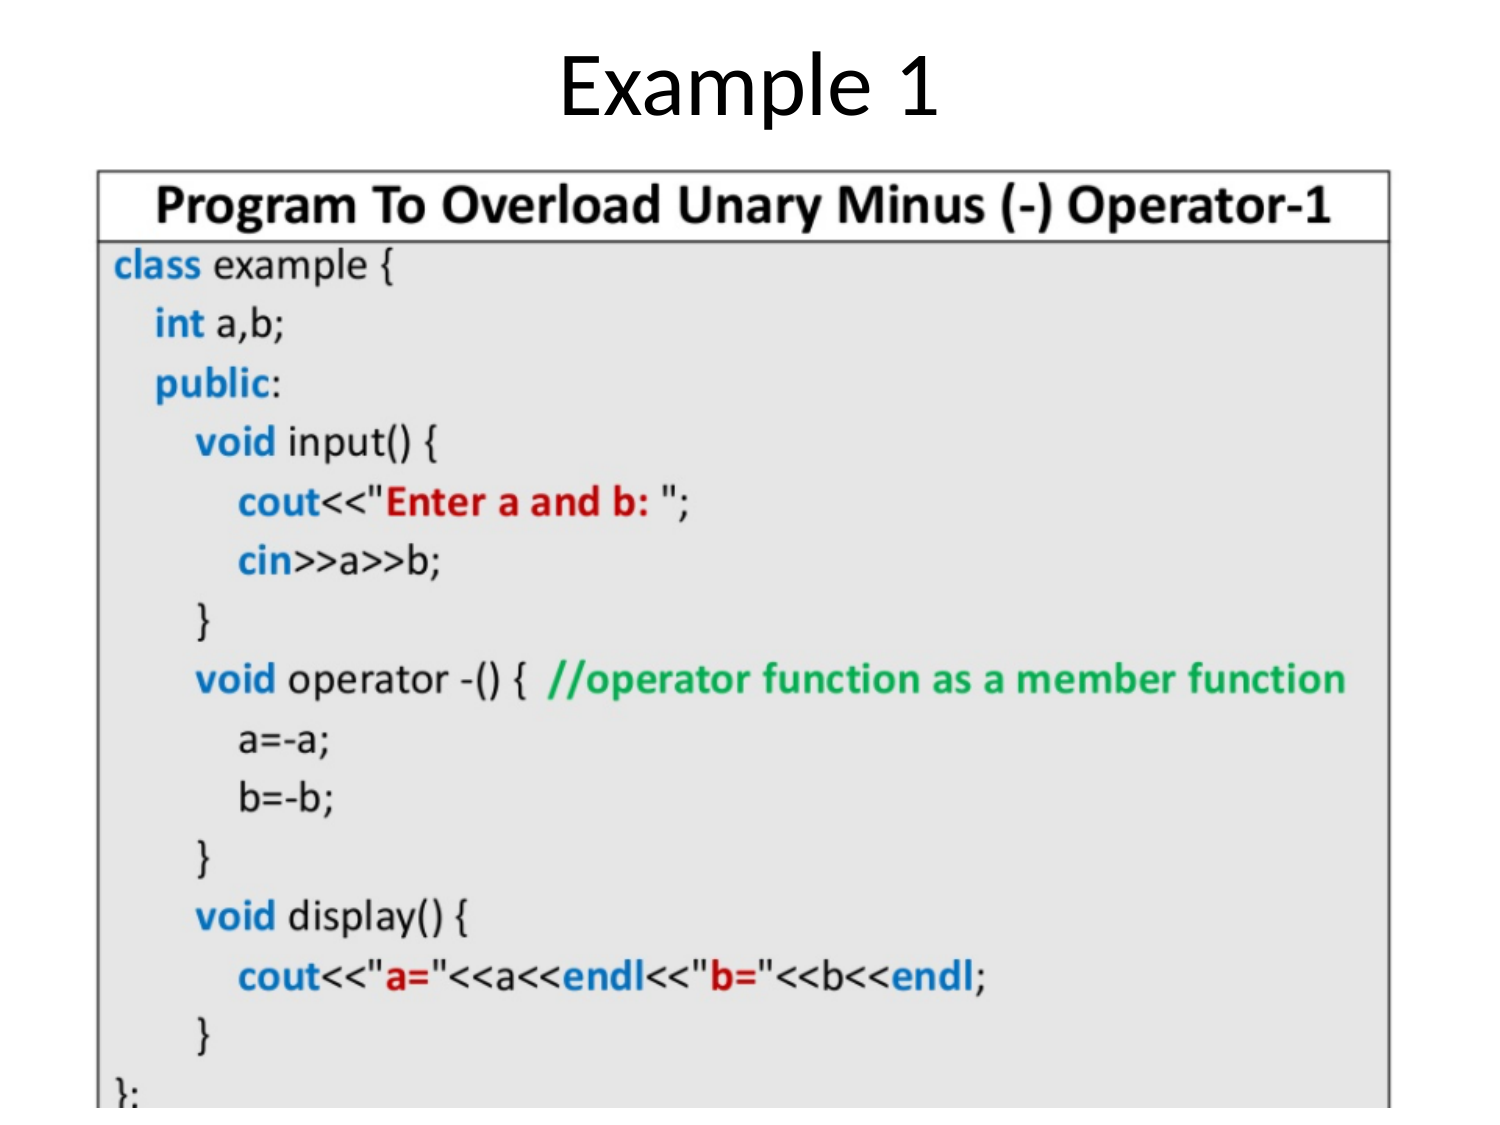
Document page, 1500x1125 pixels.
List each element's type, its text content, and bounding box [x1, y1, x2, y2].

picture [74, 162, 1426, 1108]
title Example 1 [75, 12, 1425, 146]
